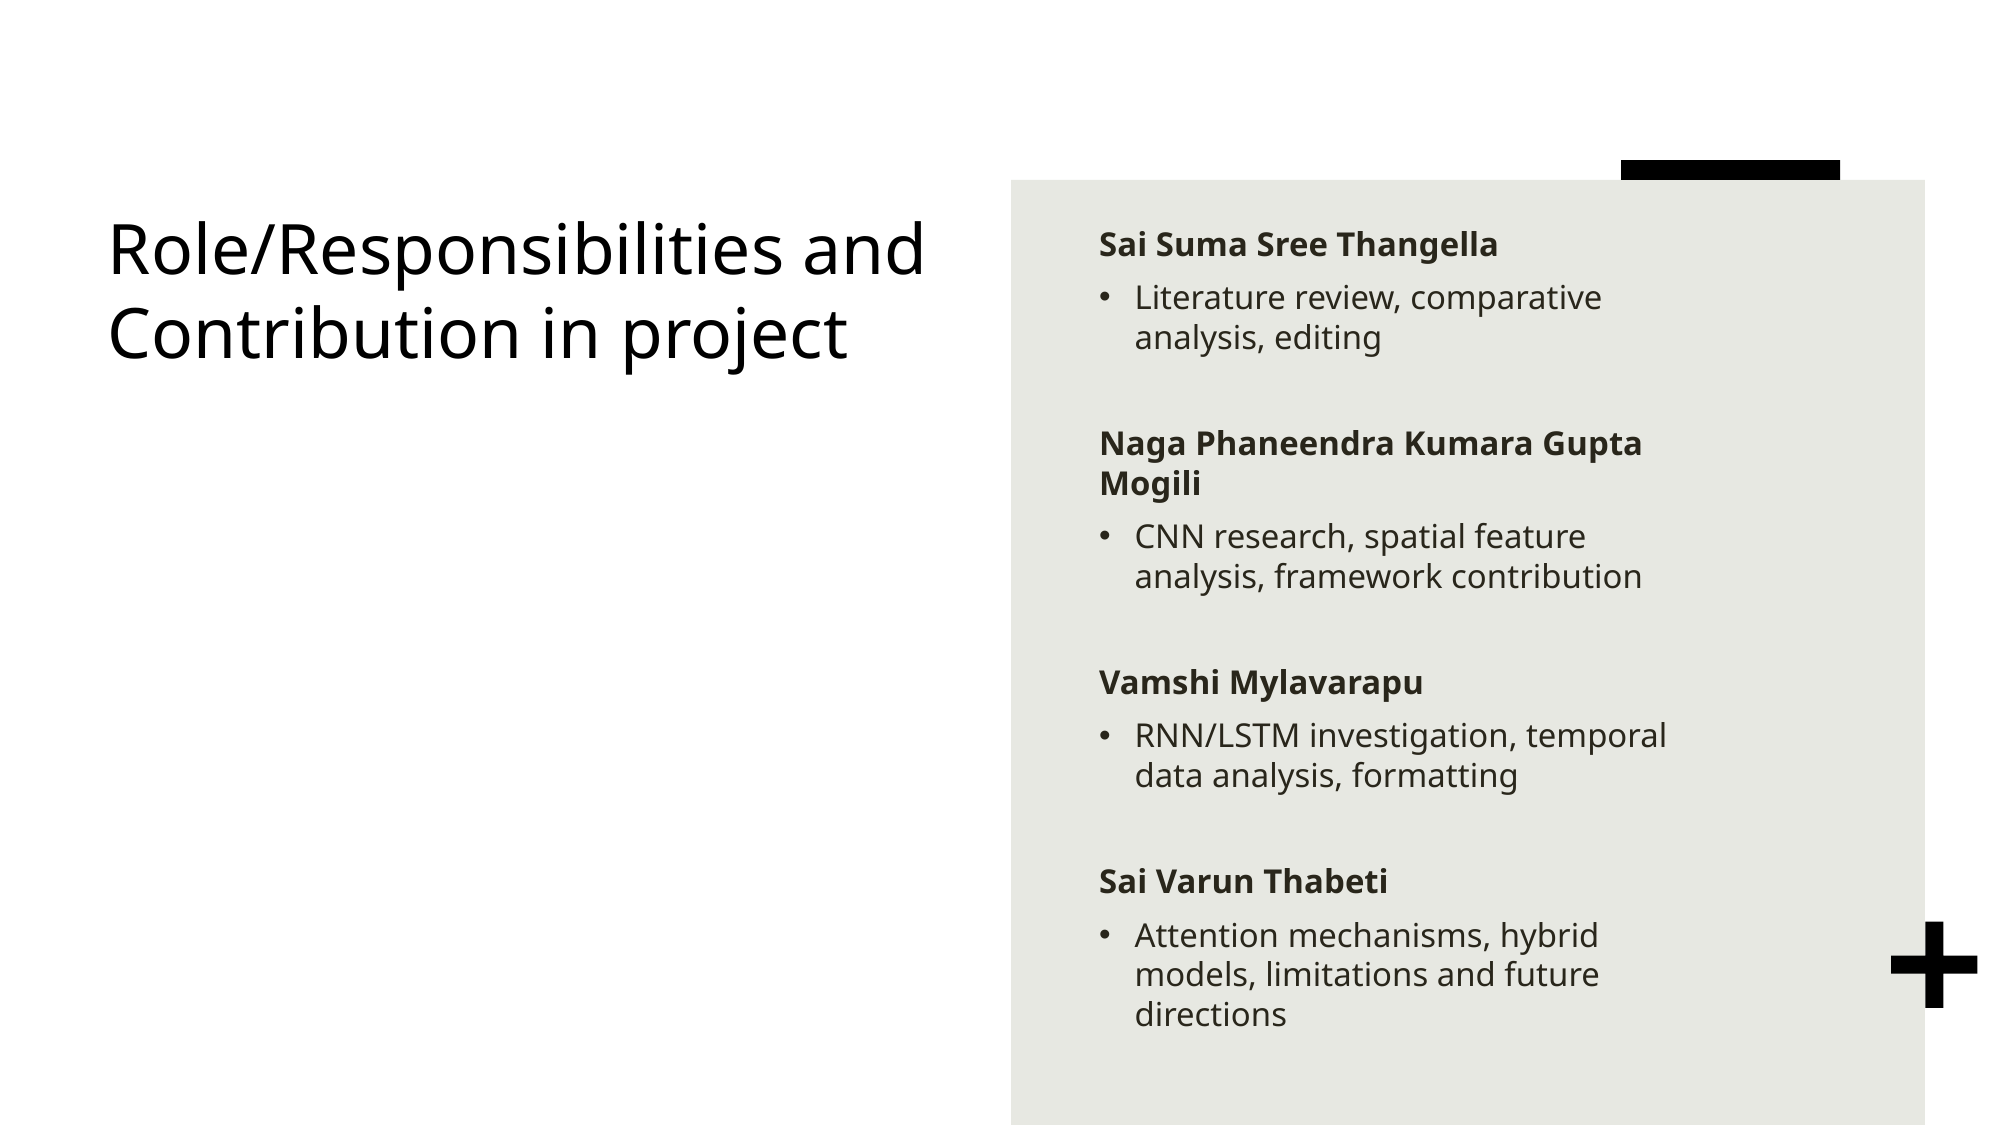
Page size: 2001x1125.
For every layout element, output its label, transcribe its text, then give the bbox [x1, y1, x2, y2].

list Sai Suma Sree Thangella Literature review, comparative analysis, editing Naga Phaneendra Kumara Gupta Mogili CNN research, spatial feature analysis, framework contribution Vamshi Mylavarapu RNN/LSTM investigation, temporal data analysis, formatting Sai Varun Thabeti Attention mechanisms, hybrid models, limitations and future directions [1084, 215, 1689, 1071]
title Role/Responsibilities and Contribution in project [92, 197, 979, 435]
